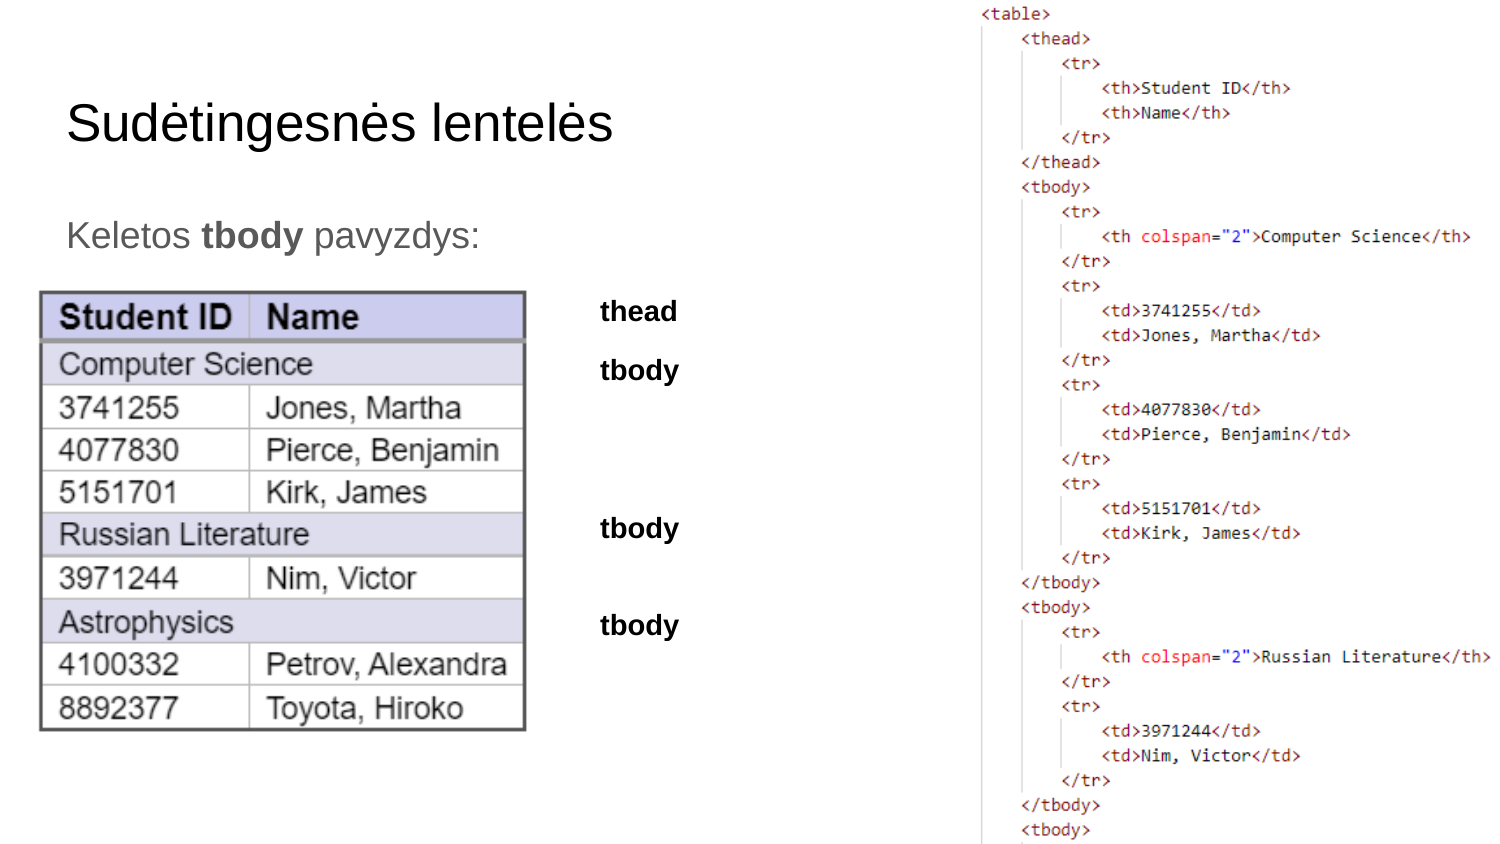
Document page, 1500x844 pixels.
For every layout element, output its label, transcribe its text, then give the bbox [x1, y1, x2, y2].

list Keletos tbody pavyzdys: [51, 189, 970, 750]
picture [975, 0, 1500, 844]
picture [29, 276, 539, 745]
text_box tbody [585, 494, 970, 560]
text_box thead [585, 277, 970, 336]
title Sudėtingesnės lentelės [51, 72, 970, 167]
text_box tbody [585, 590, 970, 656]
text_box tbody [585, 336, 970, 402]
